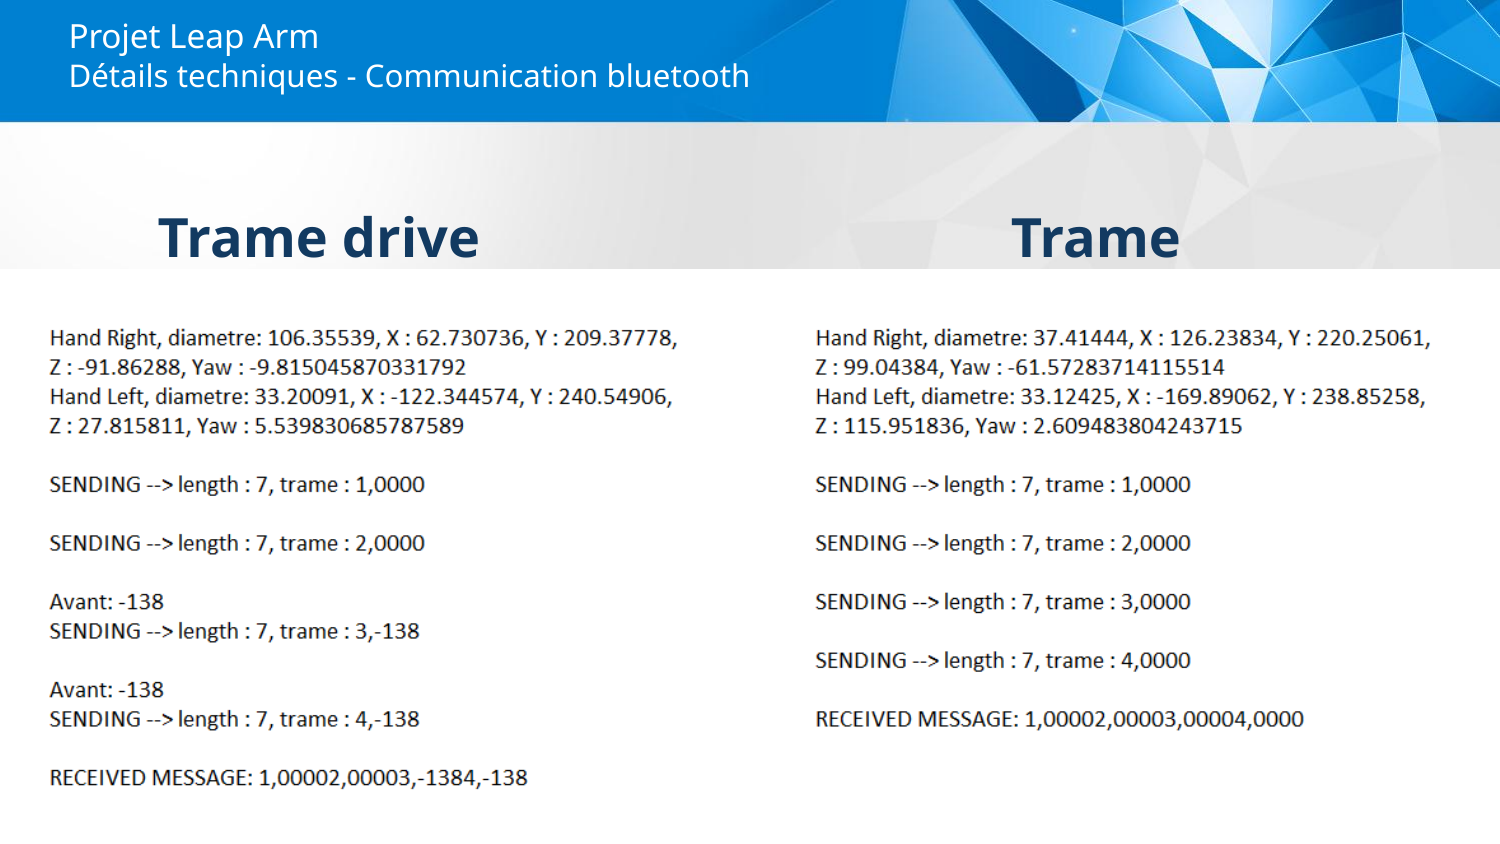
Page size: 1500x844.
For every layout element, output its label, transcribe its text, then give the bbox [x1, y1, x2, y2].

list Détails techniques - Communication bluetooth [53, 40, 994, 86]
list Trame drive [110, 188, 505, 268]
title Projet Leap Arm [53, 0, 485, 38]
picture [0, 0, 1500, 844]
list Trame null [963, 188, 1306, 268]
